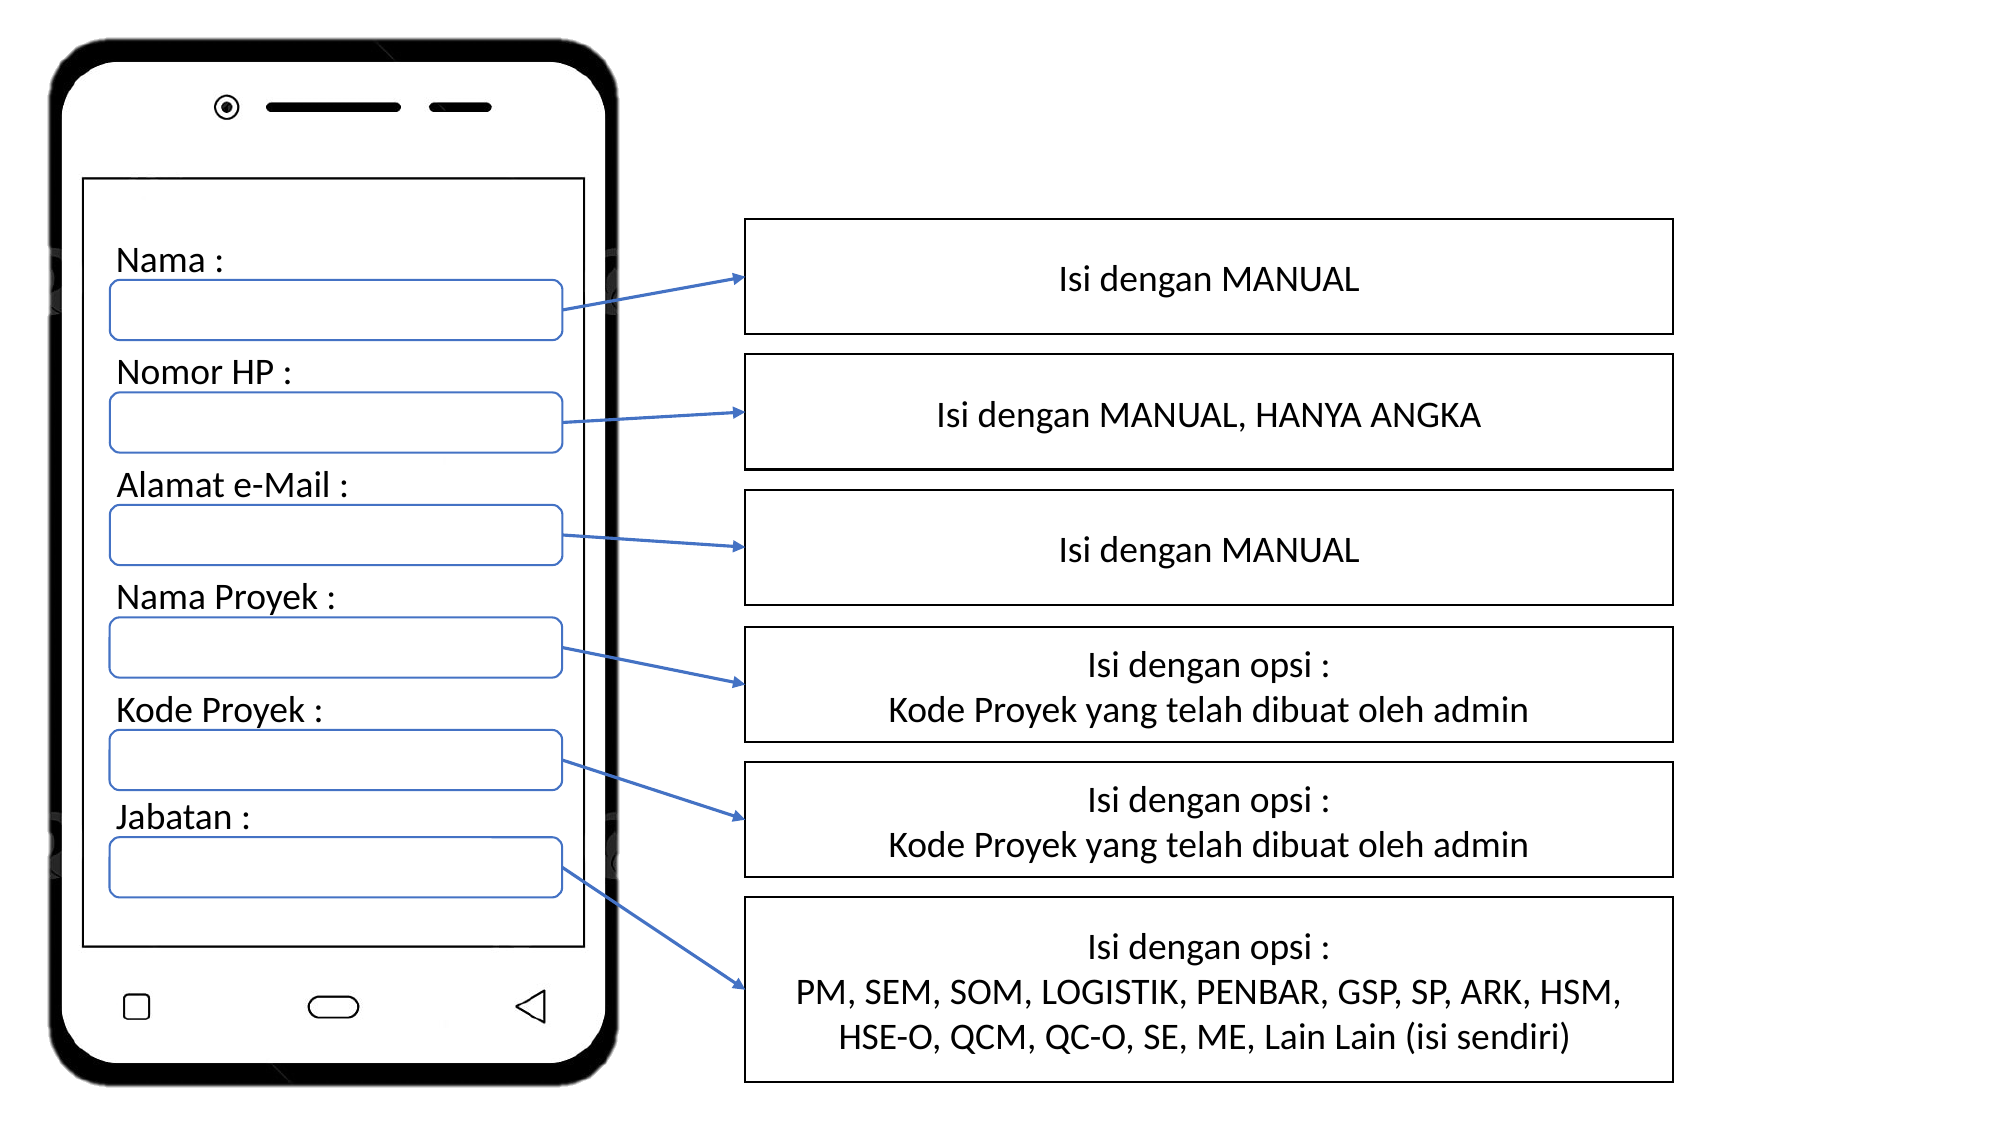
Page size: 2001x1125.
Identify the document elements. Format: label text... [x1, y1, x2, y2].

text_box Isi dengan opsi : Kode Proyek yang telah dibuat oleh admin [896, 626, 1674, 743]
picture [0, 0, 896, 1125]
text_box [562, 411, 746, 423]
text_box Isi dengan MANUAL [896, 218, 1674, 335]
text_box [562, 534, 746, 548]
text_box Isi dengan MANUAL [896, 489, 1674, 606]
text_box Isi dengan MANUAL, HANYA ANGKA [896, 353, 1674, 471]
text_box Isi dengan opsi : Kode Proyek yang telah dibuat oleh admin [896, 761, 1674, 878]
text_box Isi dengan opsi : PM, SEM, SOM, LOGISTIK, PENBAR, GSP, SP, ARK, HSM, HSE-O, QCM, QC-O, SE, ME, Lain Lain (isi sendiri) [896, 896, 1674, 1083]
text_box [562, 276, 746, 311]
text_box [562, 760, 746, 820]
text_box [562, 867, 746, 990]
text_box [562, 647, 746, 685]
